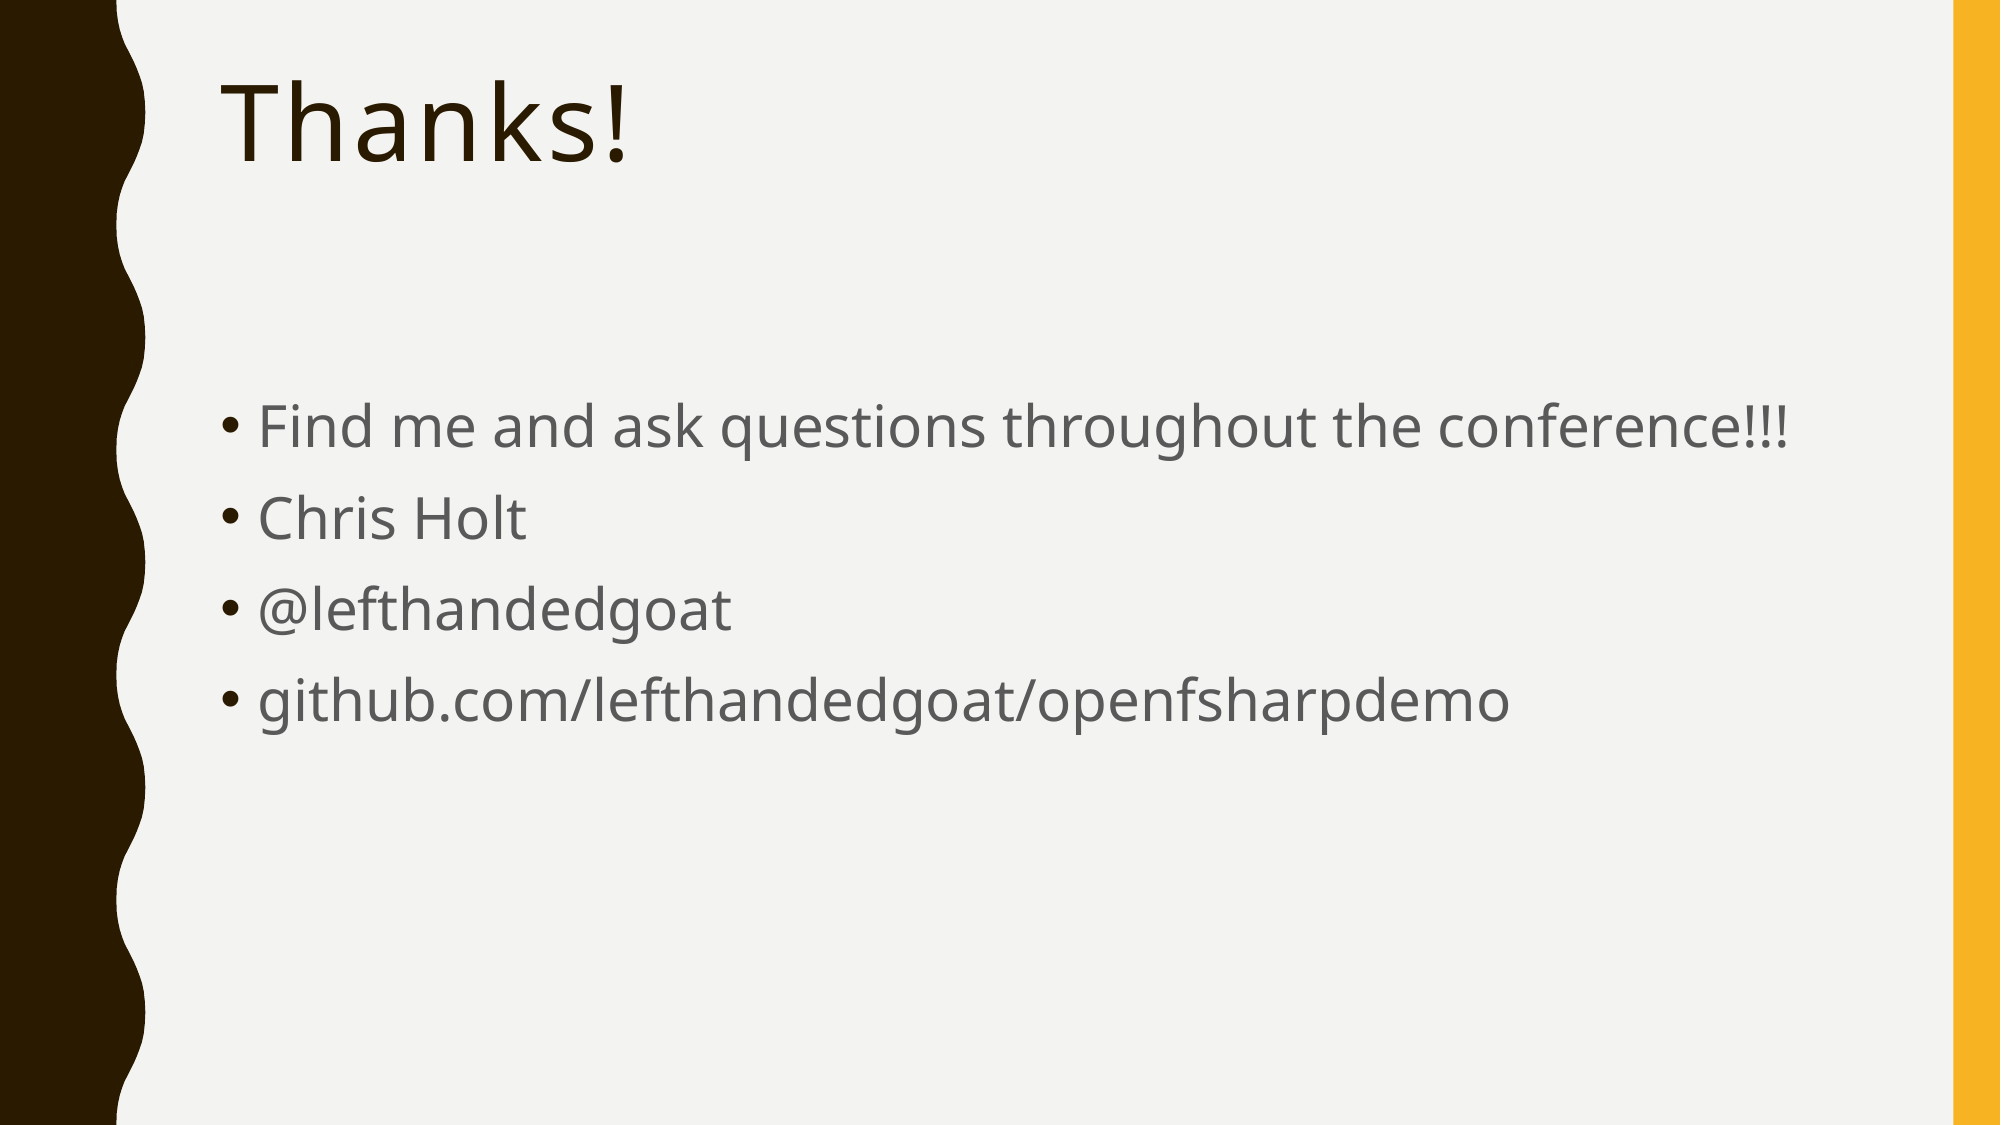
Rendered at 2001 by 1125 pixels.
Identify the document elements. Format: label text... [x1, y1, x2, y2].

list Find me and ask questions throughout the conference!!! Chris Holt @lefthandedgoat github.com/lefthandedgoat/openfsharpdemo [205, 375, 1875, 965]
title Thanks! [205, 62, 1875, 308]
